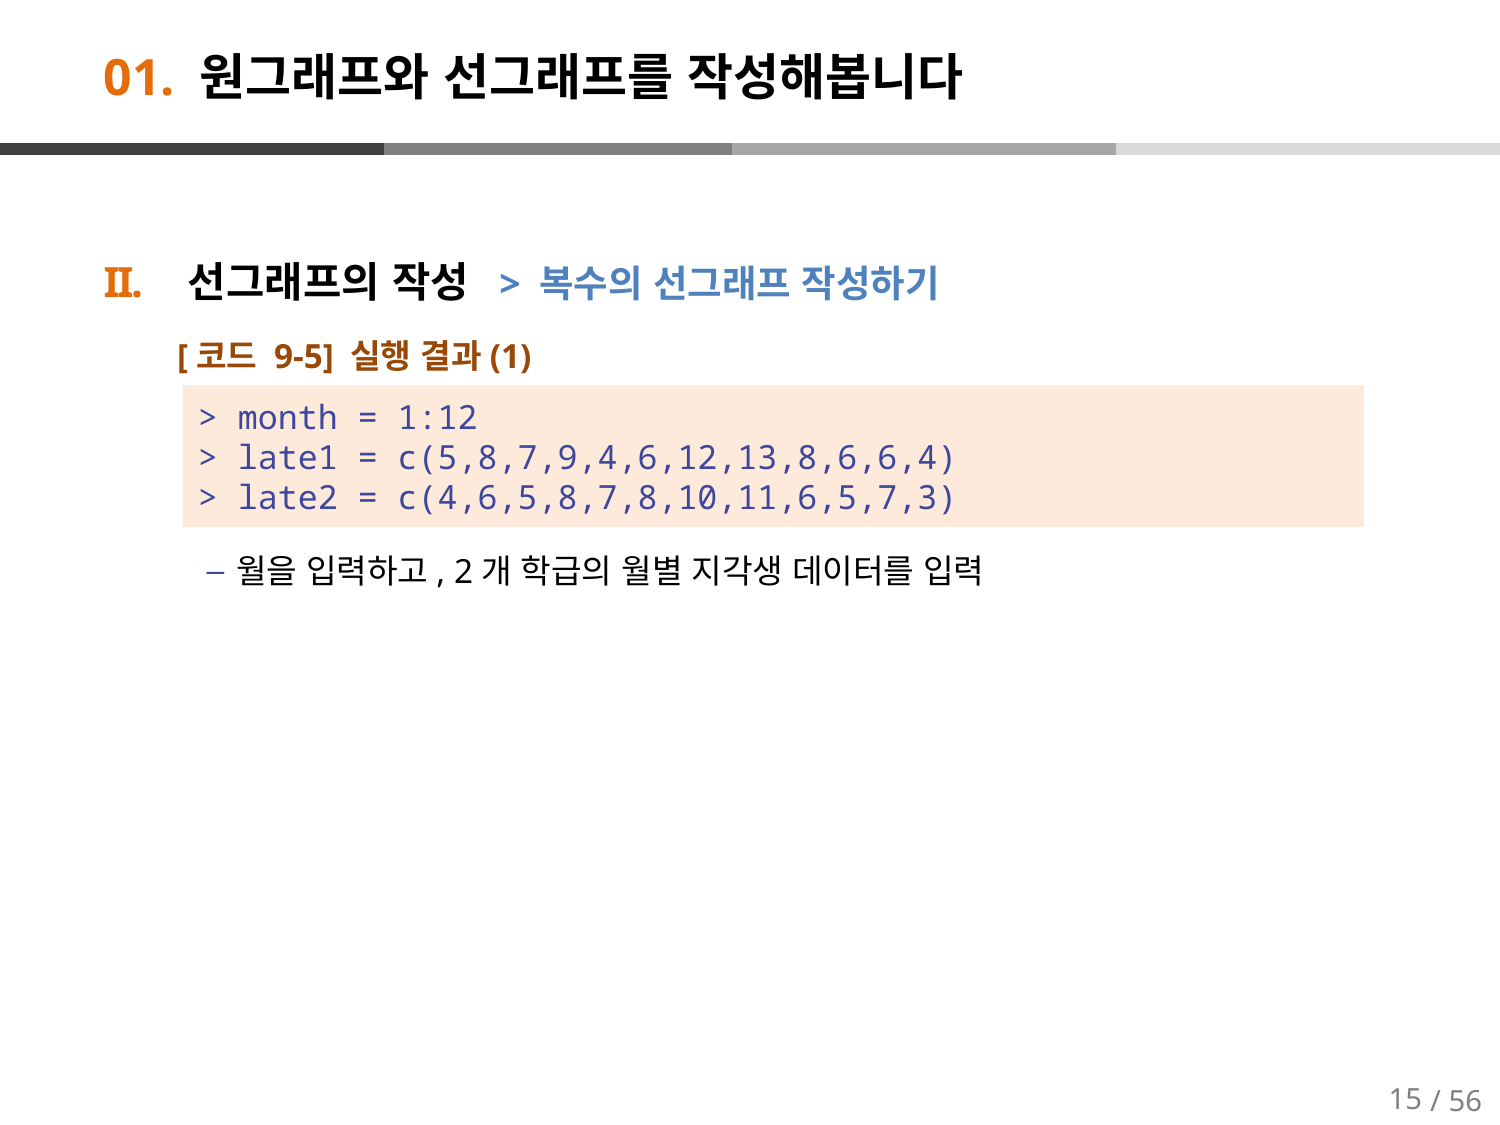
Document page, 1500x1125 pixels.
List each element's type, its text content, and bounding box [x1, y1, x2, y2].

list 선그래프의 작성 > 복수의 선그래프 작성하기 [코드 9-5] 실행 결과(1) 월을 입력하고, 2개 학급의 월별 지각생 데이터를 입력 [88, 196, 1412, 1095]
text_box > month = 1:12 > late1 = c(5,8,7,9,4,6,12,13,8,6,6,4) > late2 = c(4,6,5,8,7,8,10,11,6,5,7,3) [182, 385, 1365, 527]
title 01. 원그래프와 선그래프를 작성해봅니다 [88, 30, 1400, 121]
